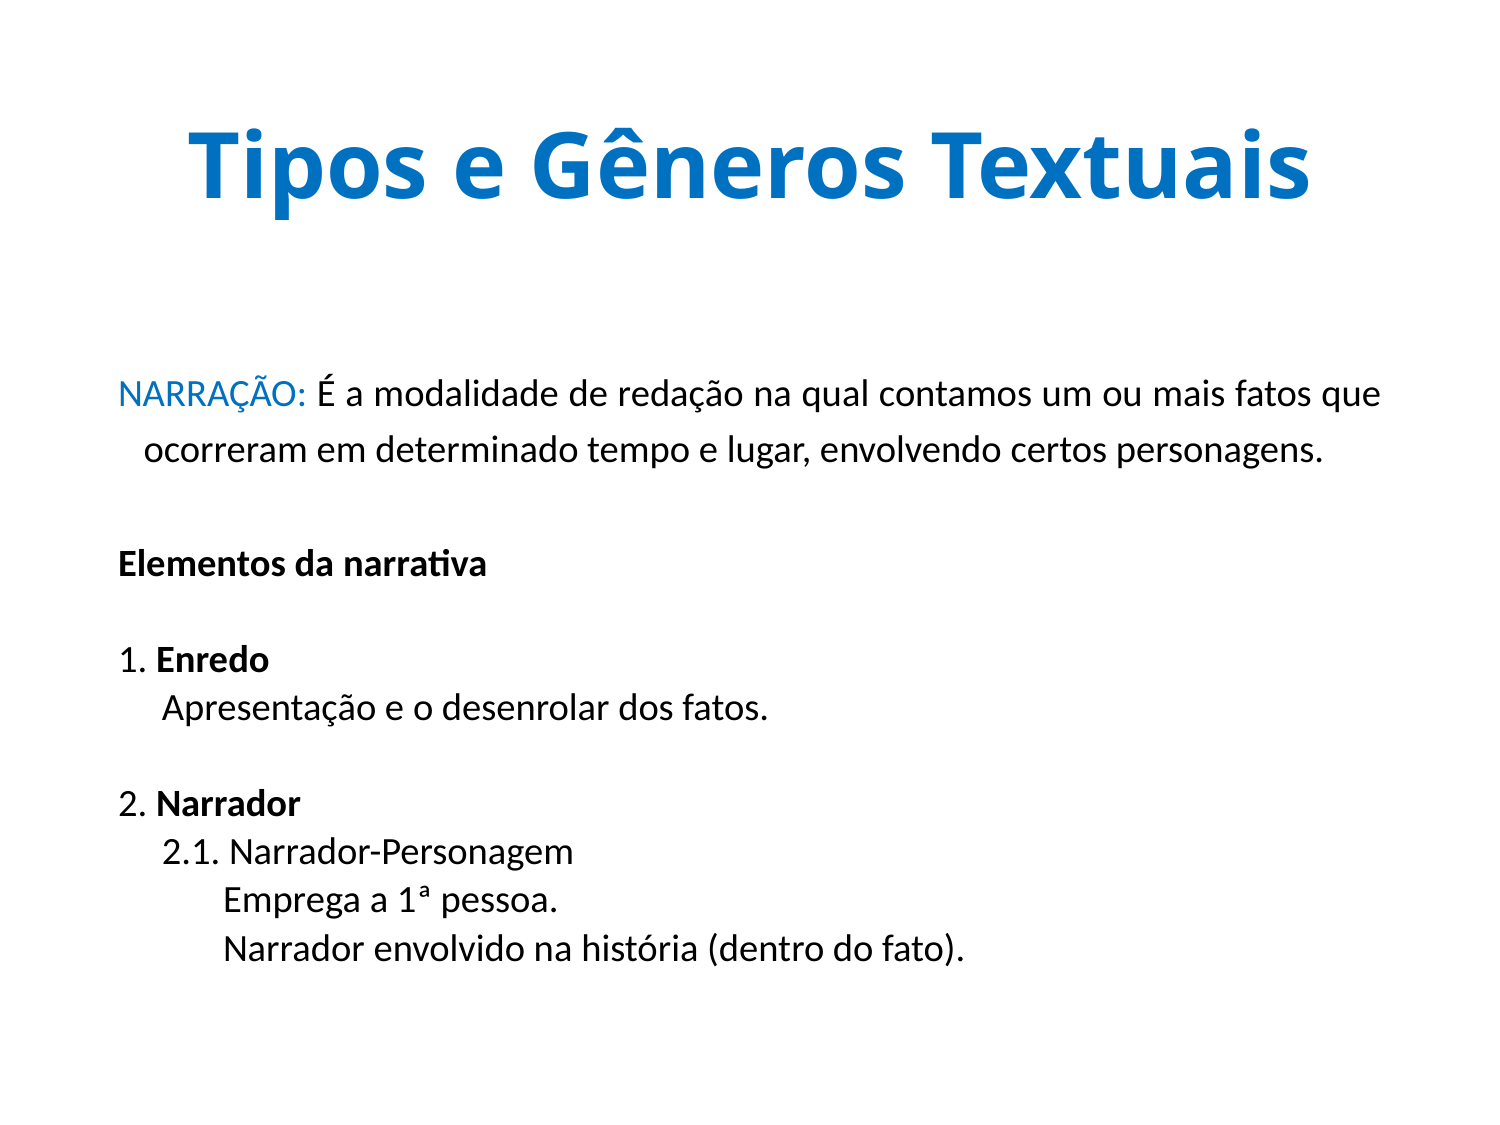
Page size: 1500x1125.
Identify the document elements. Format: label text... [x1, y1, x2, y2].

title Tipos e Gêneros Textuais [103, 59, 1397, 278]
list NARRAÇÃO: É a modalidade de redação na qual contamos um ou mais fatos que ocorreram em determinado tempo e lugar, envolvendo certos personagens. Elementos da narrativa 1. Enredo Apresentação e o desenrolar dos fatos. 2. Narrador 2.1. Narrador-Personagem Emprega a 1ª pessoa. Narrador envolvido na história (dentro do fato). [103, 299, 1397, 1014]
